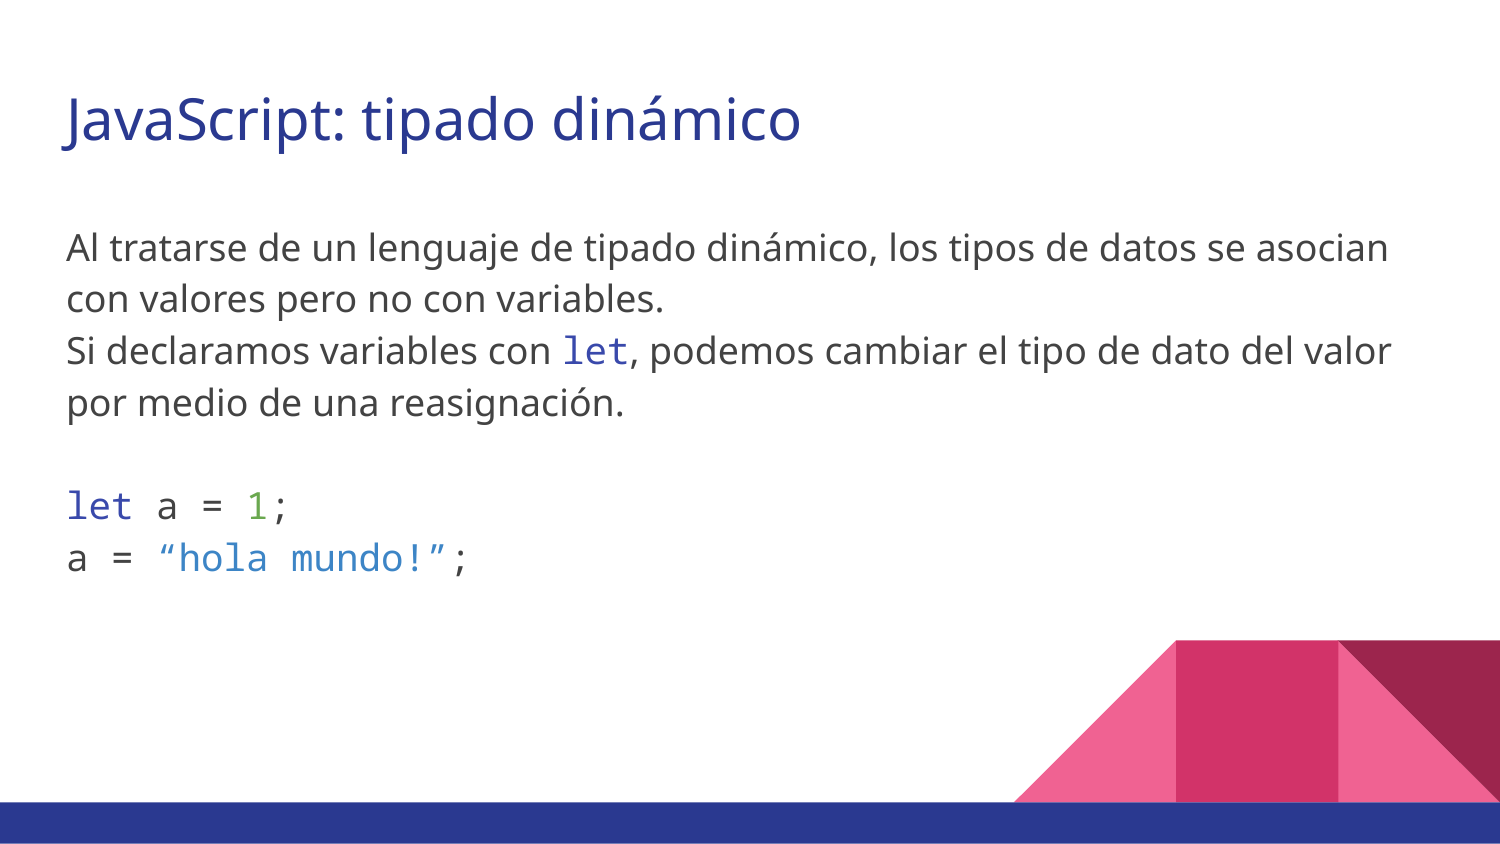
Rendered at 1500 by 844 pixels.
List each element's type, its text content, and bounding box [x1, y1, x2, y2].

list Al tratarse de un lenguaje de tipado dinámico, los tipos de datos se asocian con valores pero no con variables. Si declaramos variables con let, podemos cambiar el tipo de dato del valor por medio de una reasignación. let a = 1; a = “hola mundo!”; [51, 201, 1449, 750]
title JavaScript: tipado dinámico [51, 67, 1449, 167]
